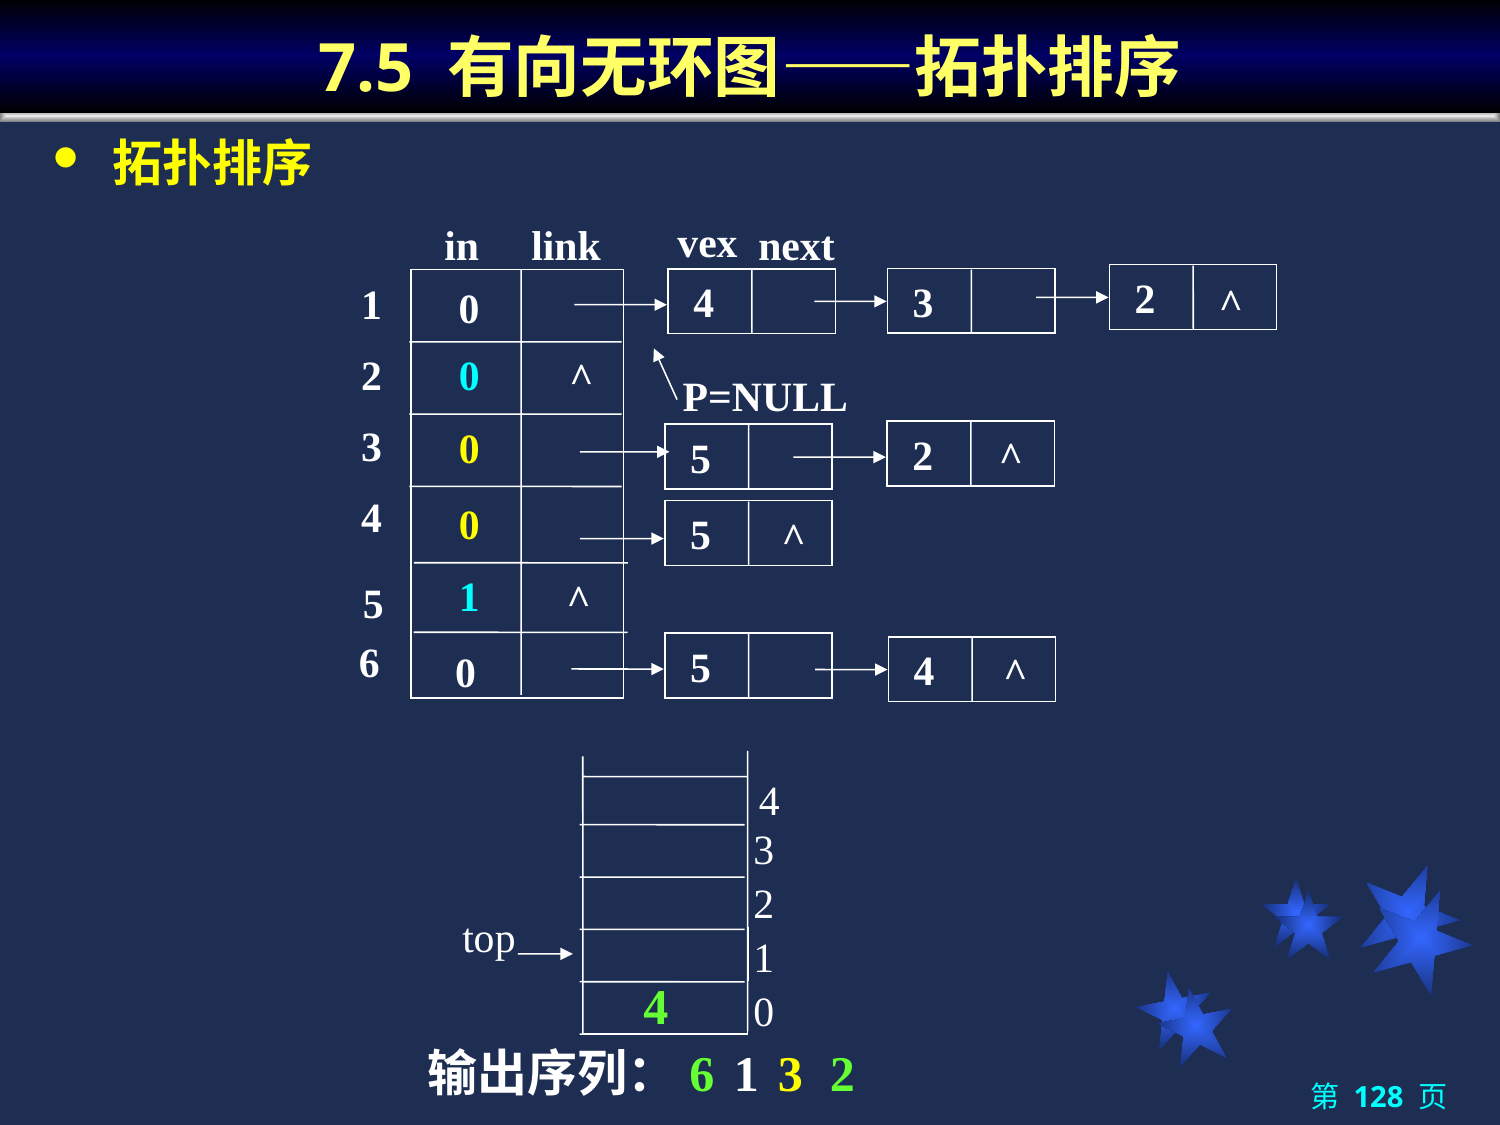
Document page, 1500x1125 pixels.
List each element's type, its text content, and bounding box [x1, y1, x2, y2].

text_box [343, 207, 1277, 704]
slide_number 第 128 页 [1067, 1070, 1463, 1125]
title 7.5 有向无环图——拓扑排序 [0, 0, 1500, 113]
text_box 输出序列：6 [412, 1034, 698, 1109]
text_box 2 [794, 1033, 891, 1109]
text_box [447, 903, 574, 969]
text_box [579, 750, 813, 1043]
text_box 3 [742, 1051, 794, 1109]
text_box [653, 348, 864, 428]
text_box 1 [698, 1051, 742, 1109]
list 拓扑排序 [37, 111, 735, 215]
